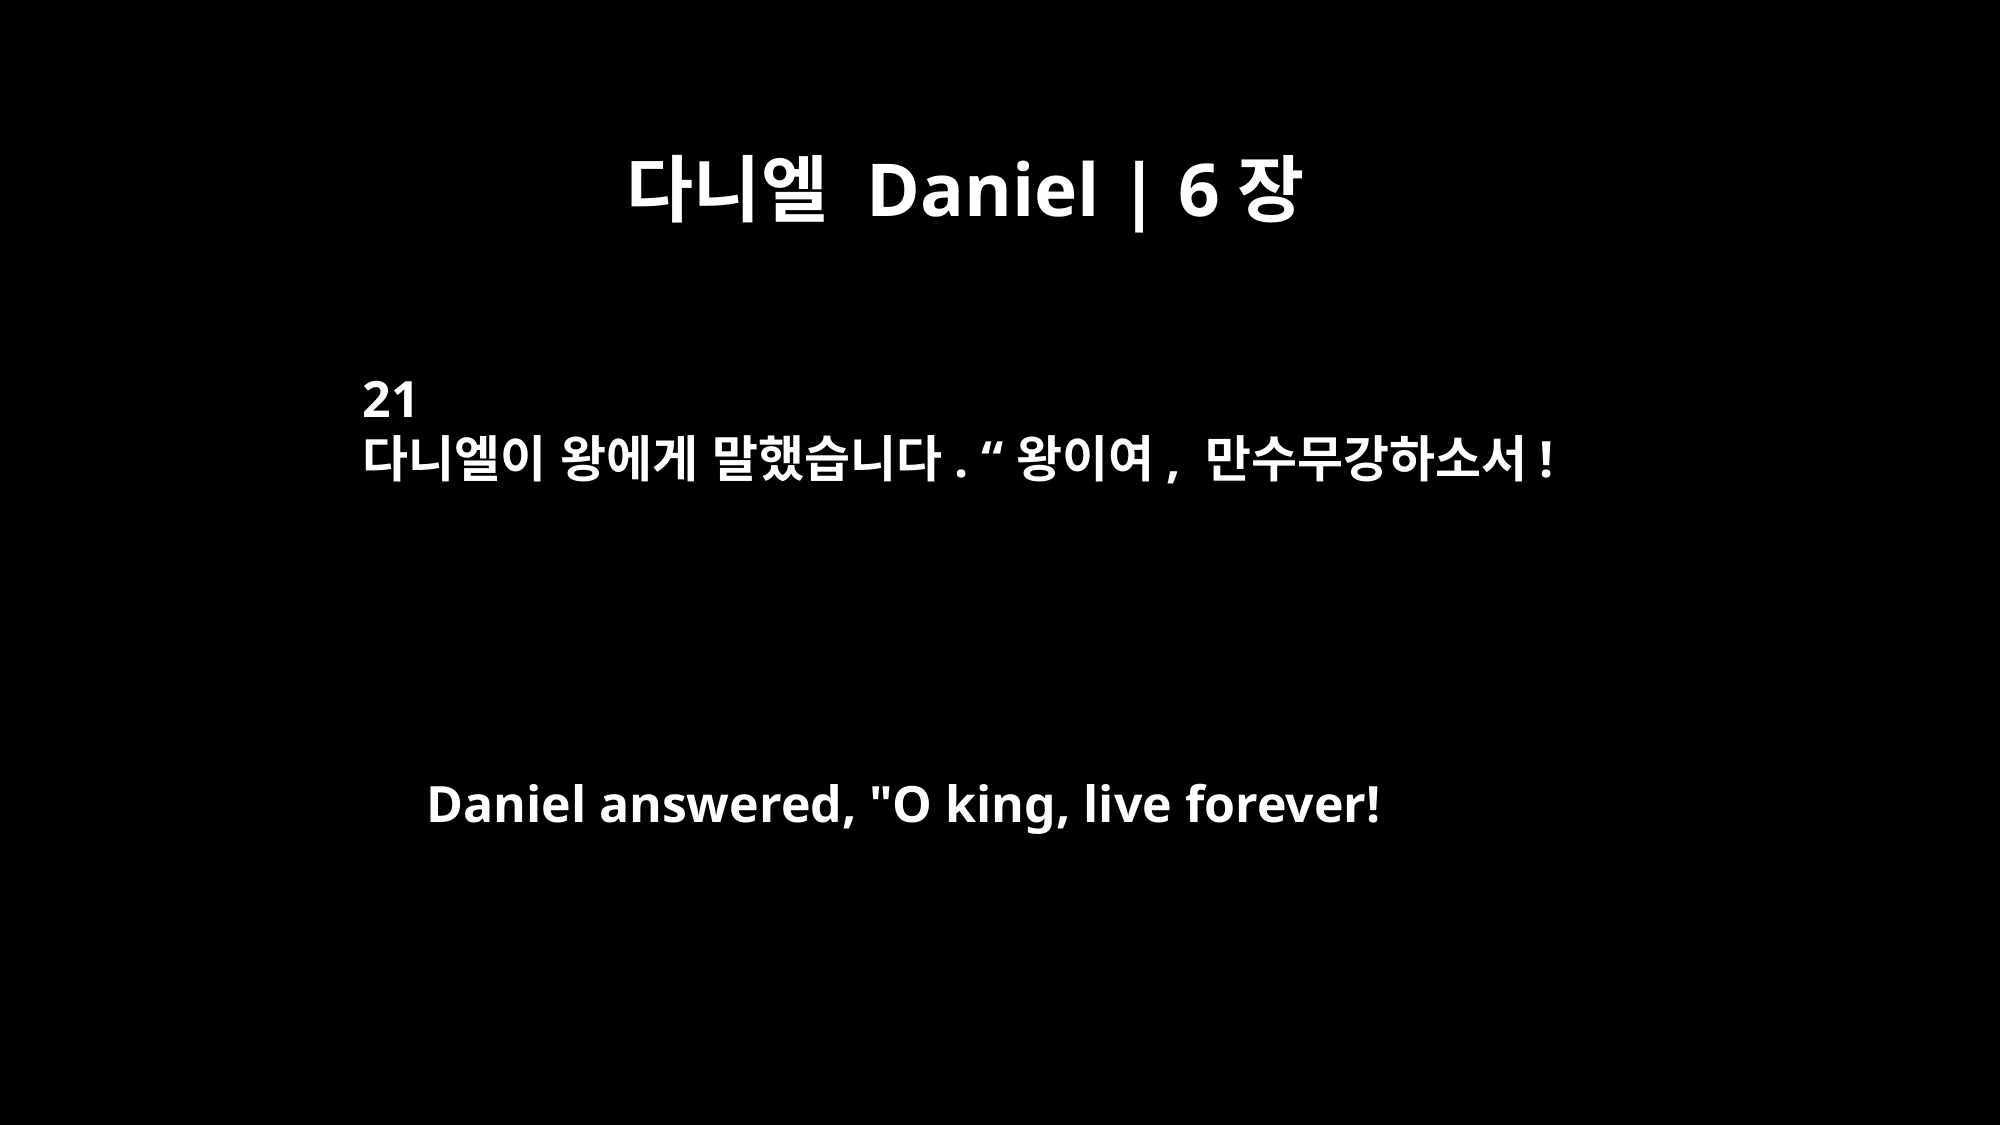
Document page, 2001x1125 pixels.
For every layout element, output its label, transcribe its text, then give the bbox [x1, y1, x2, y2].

text_box 다니엘 Daniel | 6장 [611, 136, 1320, 239]
text_box 21 다니엘이 왕에게 말했습니다. “왕이여, 만수무강하소서! [348, 359, 1569, 495]
text_box Daniel answered, "O king, live forever! [411, 764, 1396, 840]
